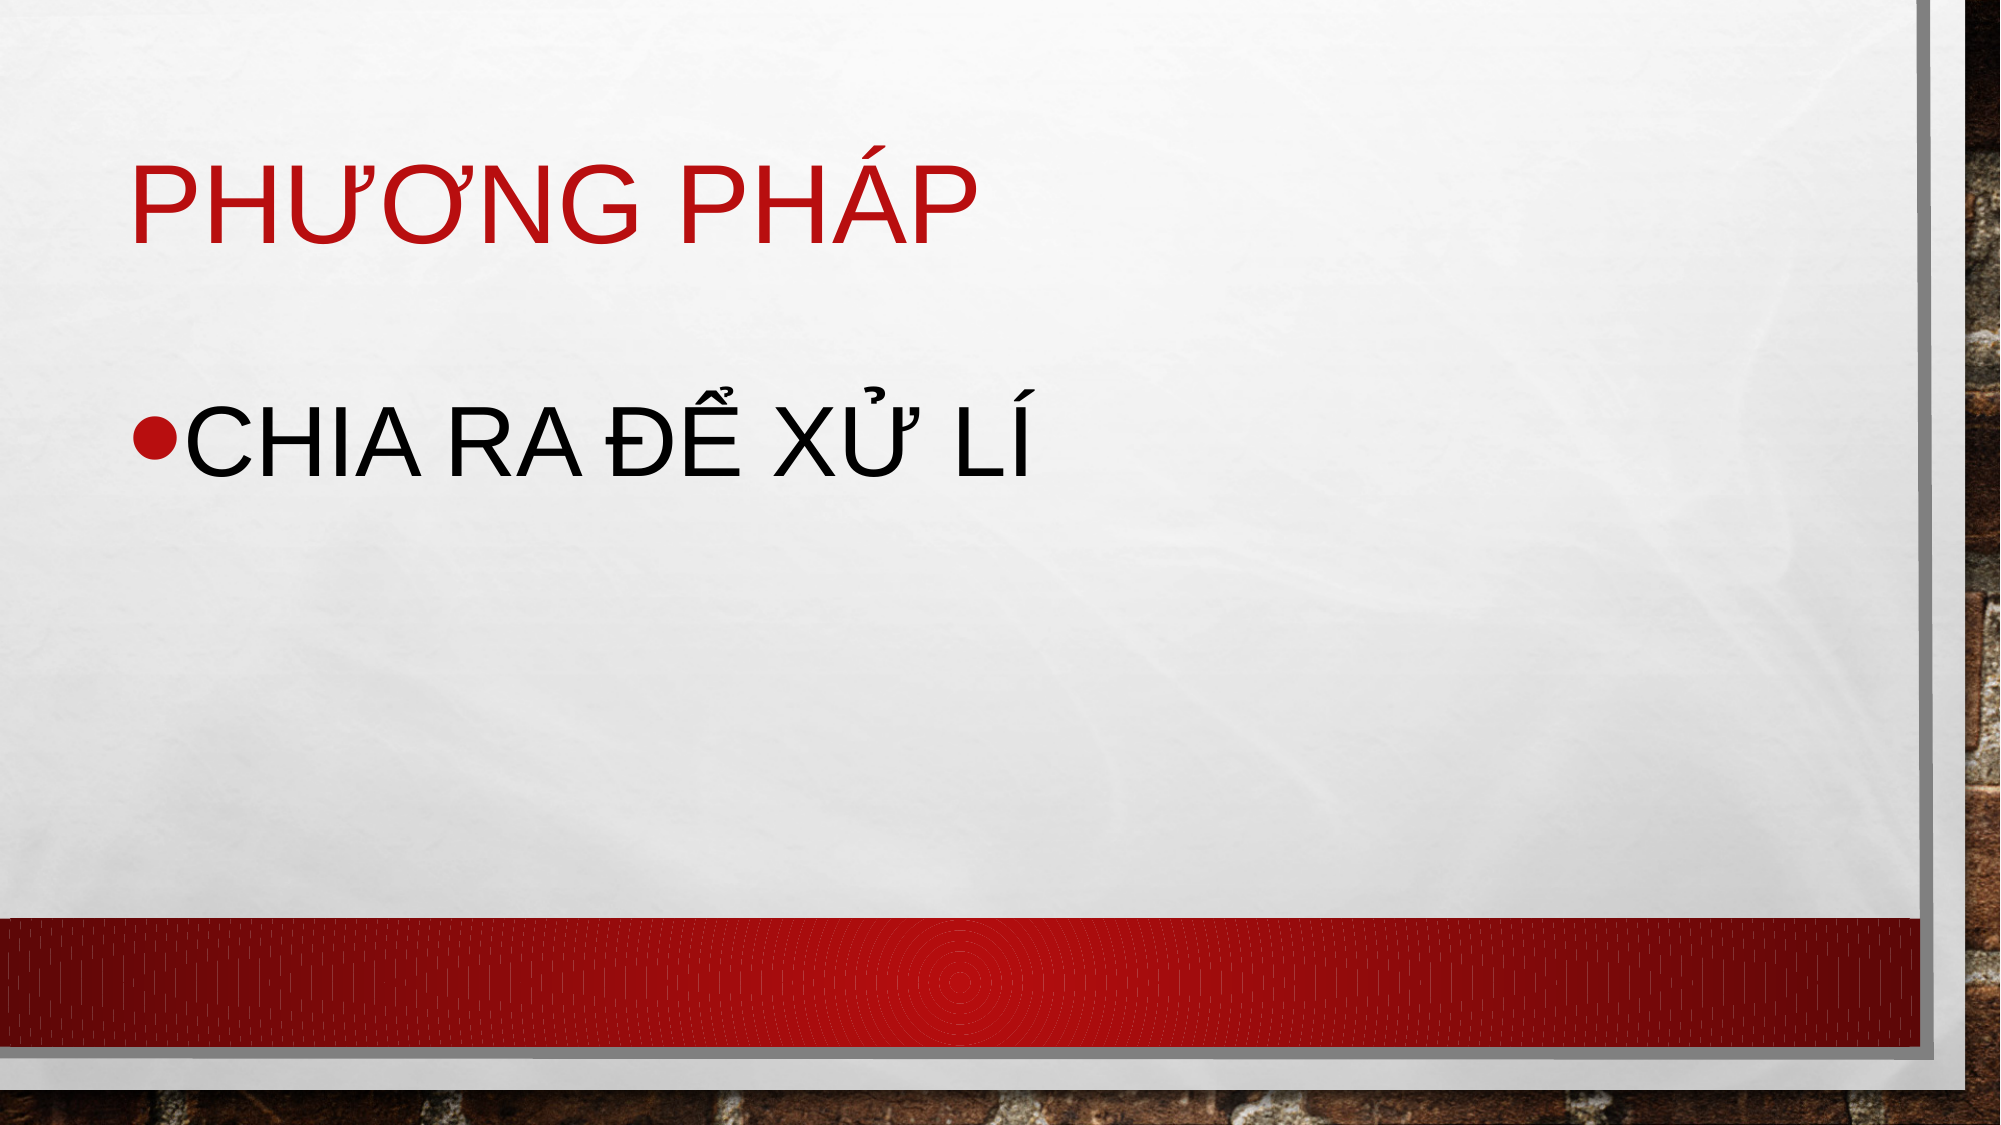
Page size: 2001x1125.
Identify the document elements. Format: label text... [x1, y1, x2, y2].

title Phương pháp [112, 112, 1818, 302]
list Chia ra để xử lí [112, 314, 1818, 534]
picture [0, 0, 2000, 1125]
